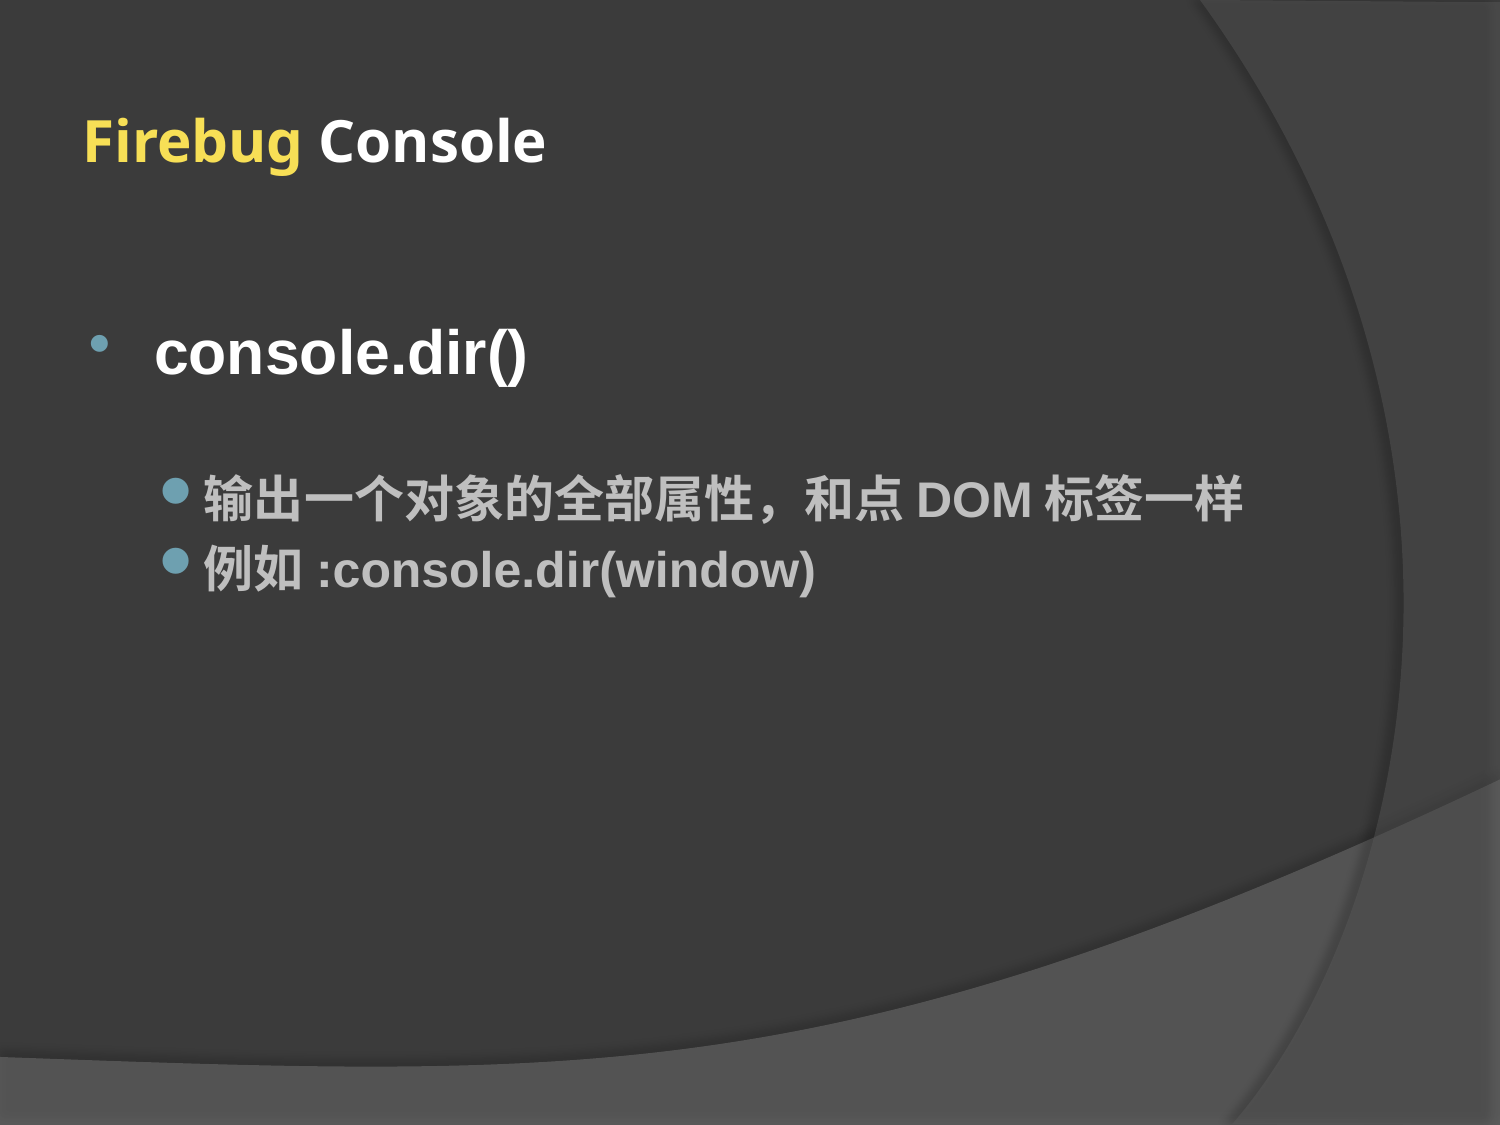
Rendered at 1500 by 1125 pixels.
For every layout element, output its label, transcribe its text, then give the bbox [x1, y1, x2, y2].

list console.dir() 输出一个对象的全部属性，和点DOM标签一样 例如:console.dir(window) [70, 304, 1296, 919]
title Firebug Console [74, 44, 1301, 233]
